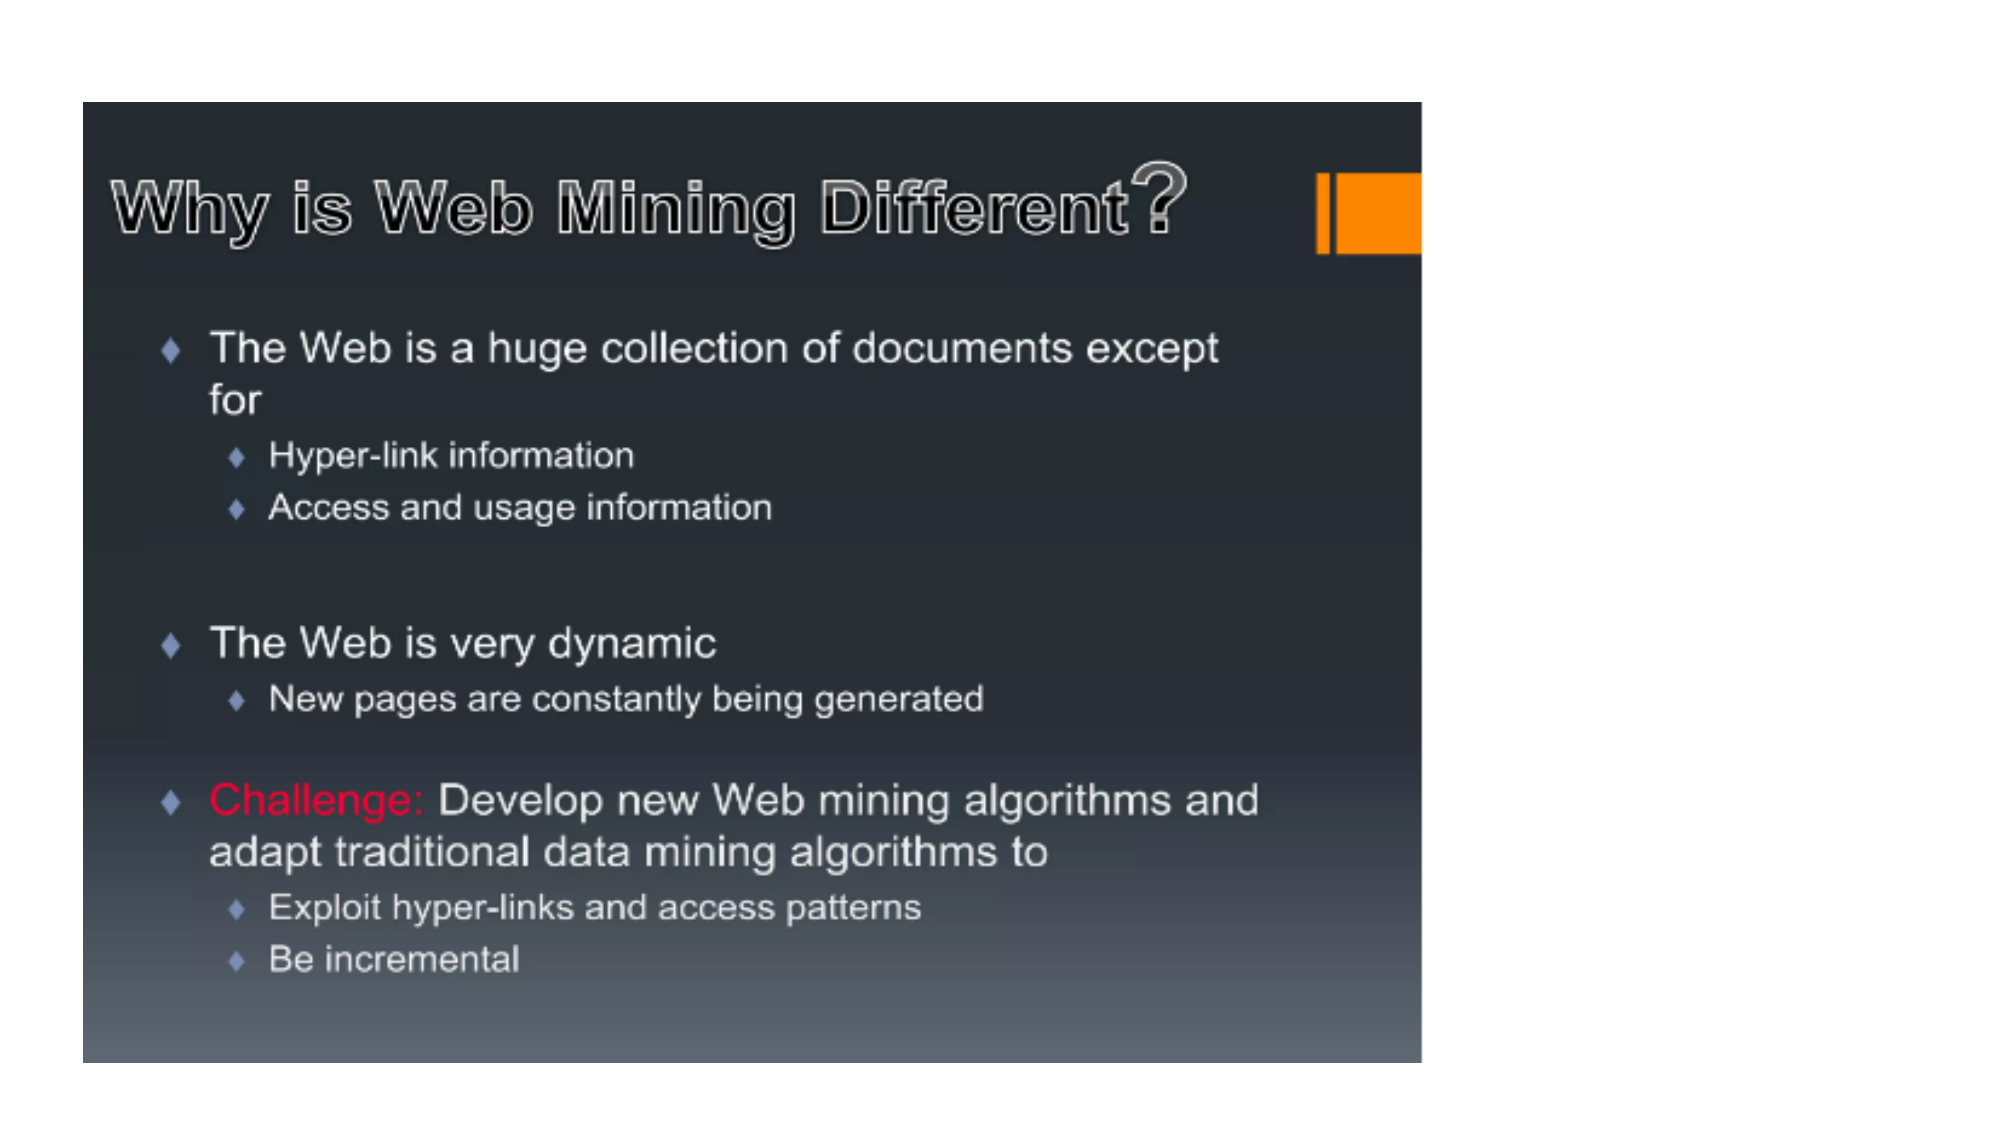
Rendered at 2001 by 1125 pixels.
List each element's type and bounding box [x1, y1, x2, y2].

picture [83, 102, 1437, 1063]
